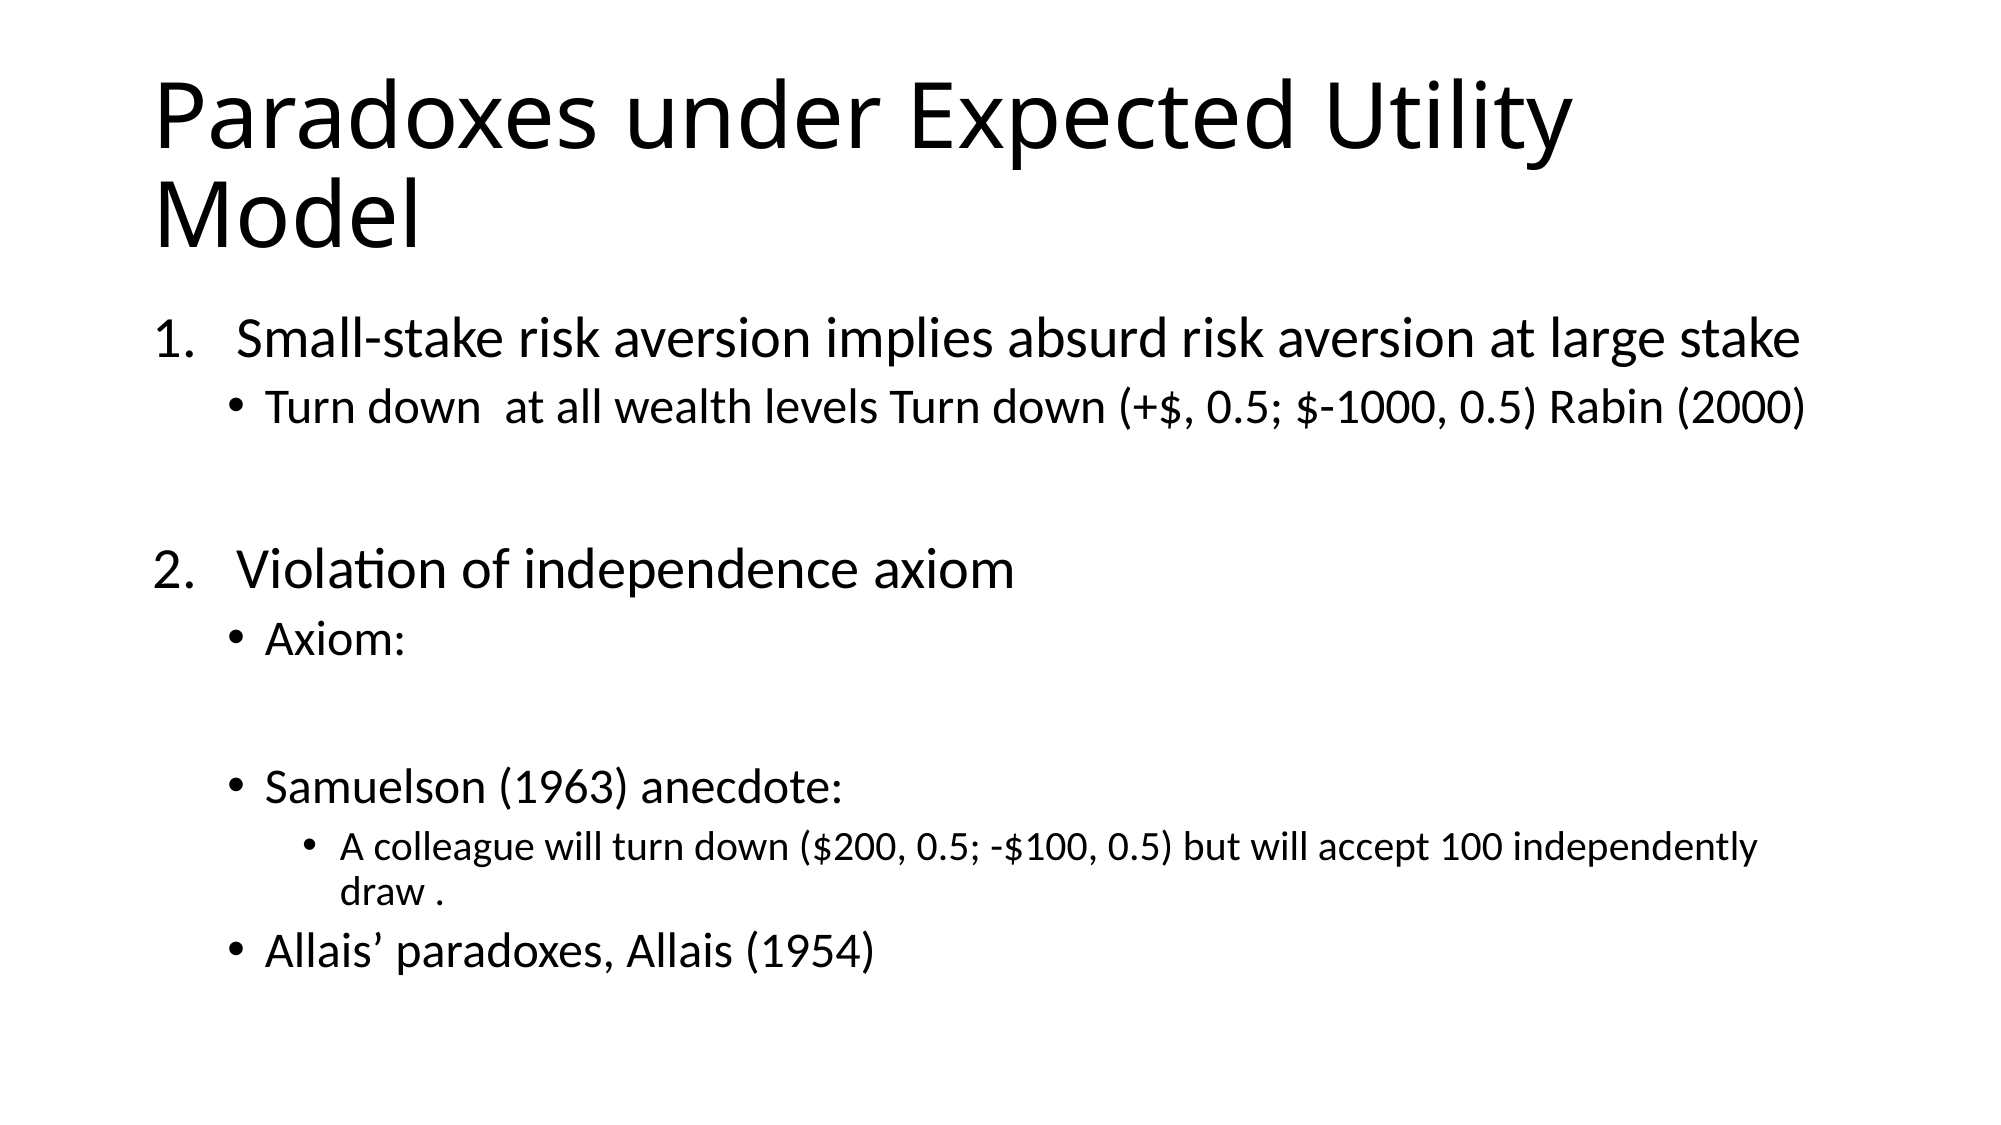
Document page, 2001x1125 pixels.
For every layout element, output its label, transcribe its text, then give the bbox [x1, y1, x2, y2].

title Paradoxes under Expected Utility Model [137, 59, 1863, 278]
